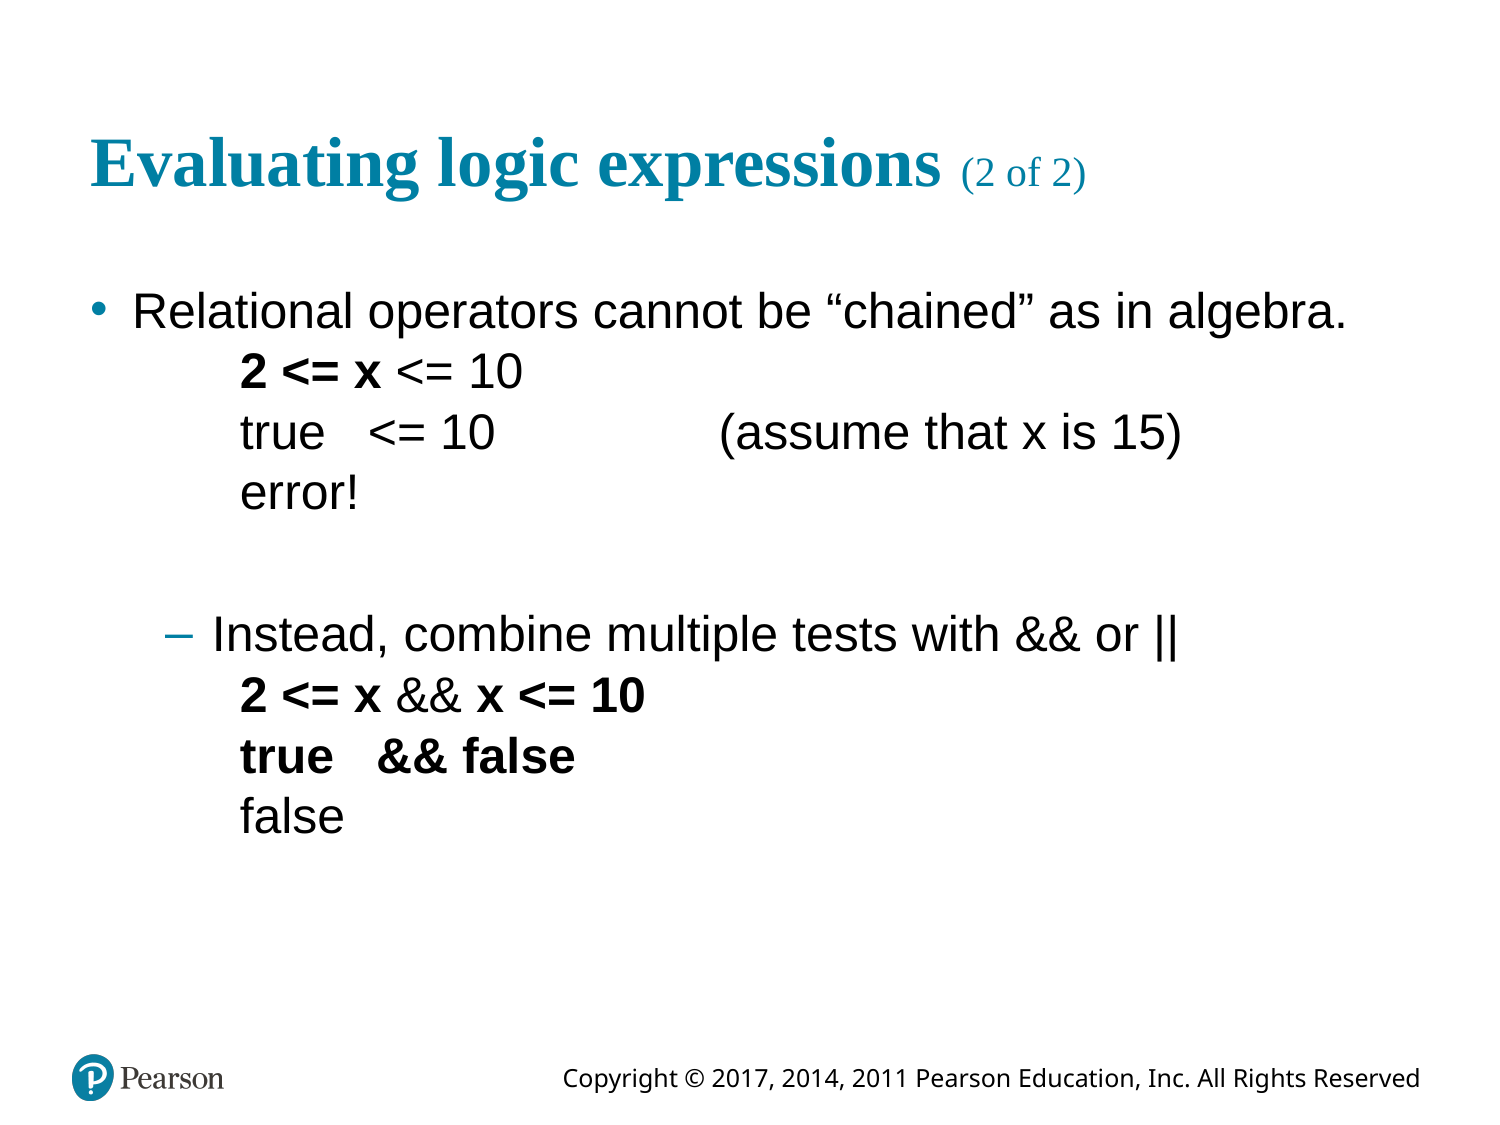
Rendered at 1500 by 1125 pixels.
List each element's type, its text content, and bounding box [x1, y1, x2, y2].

title Evaluating logic expressions (2 of 2) [75, 35, 1425, 216]
list Instead, combine multiple tests with && or || 2 <= x && x <= 10 true && false false [75, 586, 1425, 858]
picture [98, 1054, 224, 1101]
list Relational operators cannot be “chained” as in algebra. 2 <= x <= 10 true <= 10 (assume that x is 15) error! [75, 263, 1425, 549]
picture [72, 1087, 83, 1101]
picture [80, 1063, 106, 1088]
picture [72, 1054, 88, 1070]
